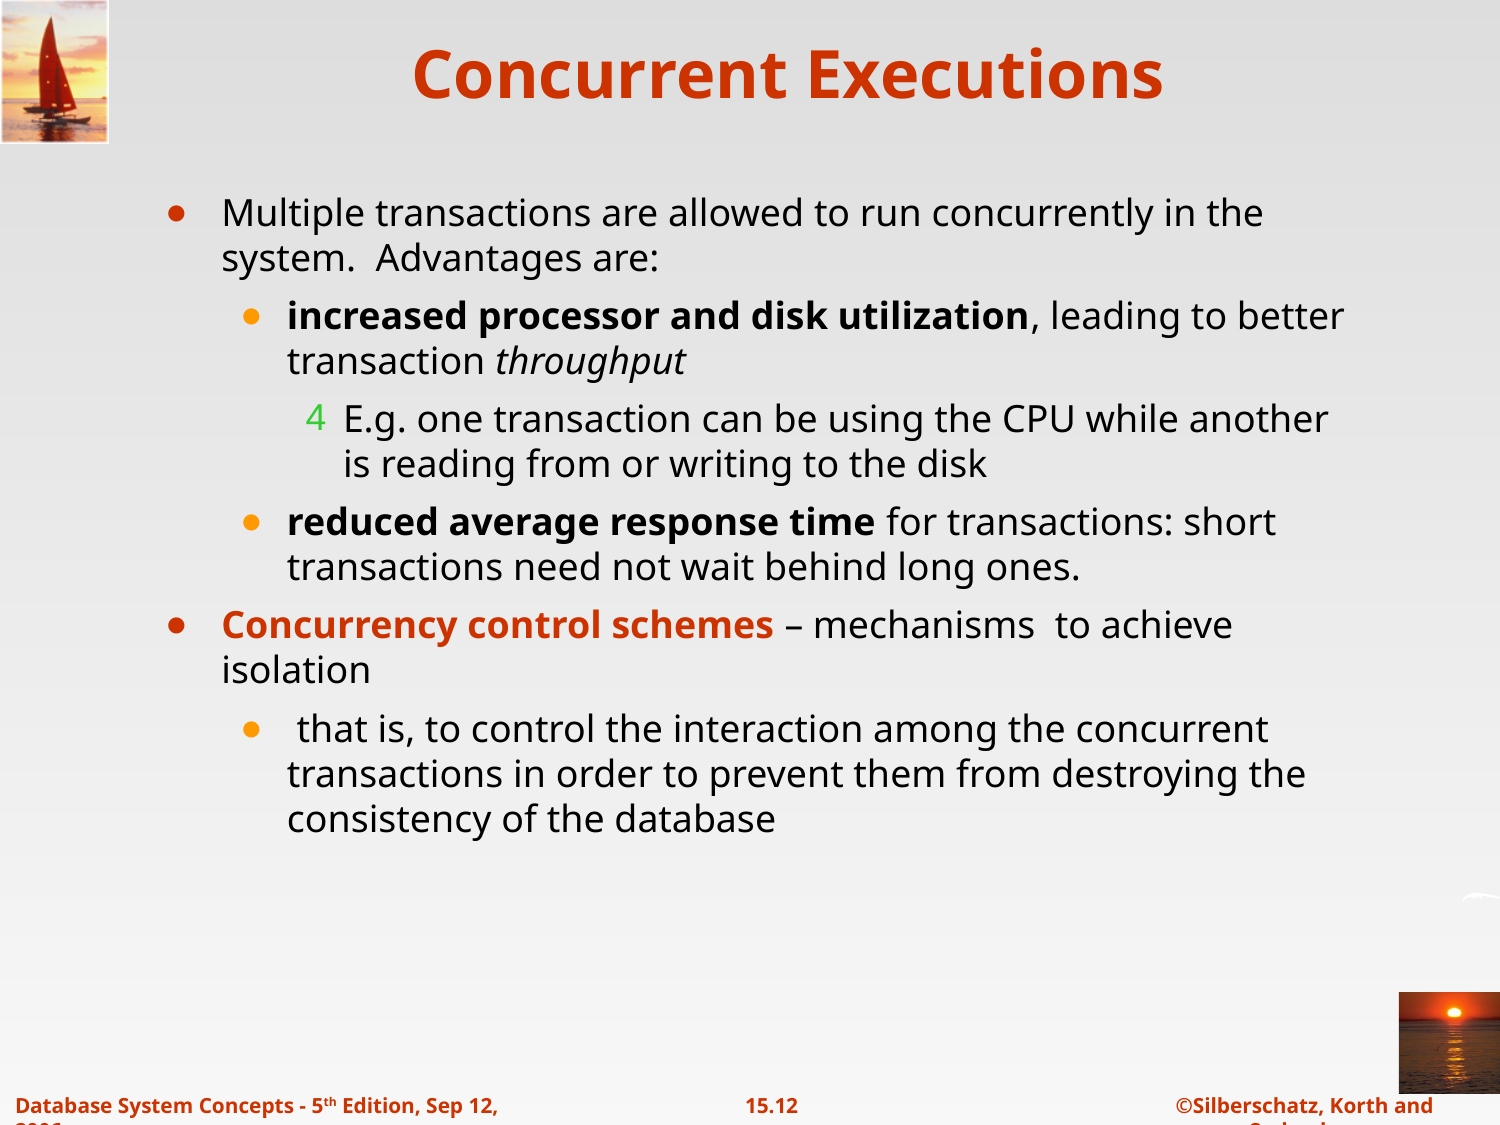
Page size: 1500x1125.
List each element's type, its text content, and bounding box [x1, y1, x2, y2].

picture [1398, 992, 1500, 1094]
picture [0, 0, 109, 144]
list Multiple transactions are allowed to run concurrently in the system. Advantages are: increased processor and disk utilization, leading to better transaction throughput E.g. one transaction can be using the CPU while another is reading from or writing to the disk reduced average response time for transactions: short transactions need not wait behind long ones. Concurrency control schemes – mechanisms to achieve isolation that is, to control the interaction among the concurrent transactions in order to prevent them from destroying the consistency of the database [150, 181, 1371, 1018]
title Concurrent Executions [126, 19, 1451, 120]
